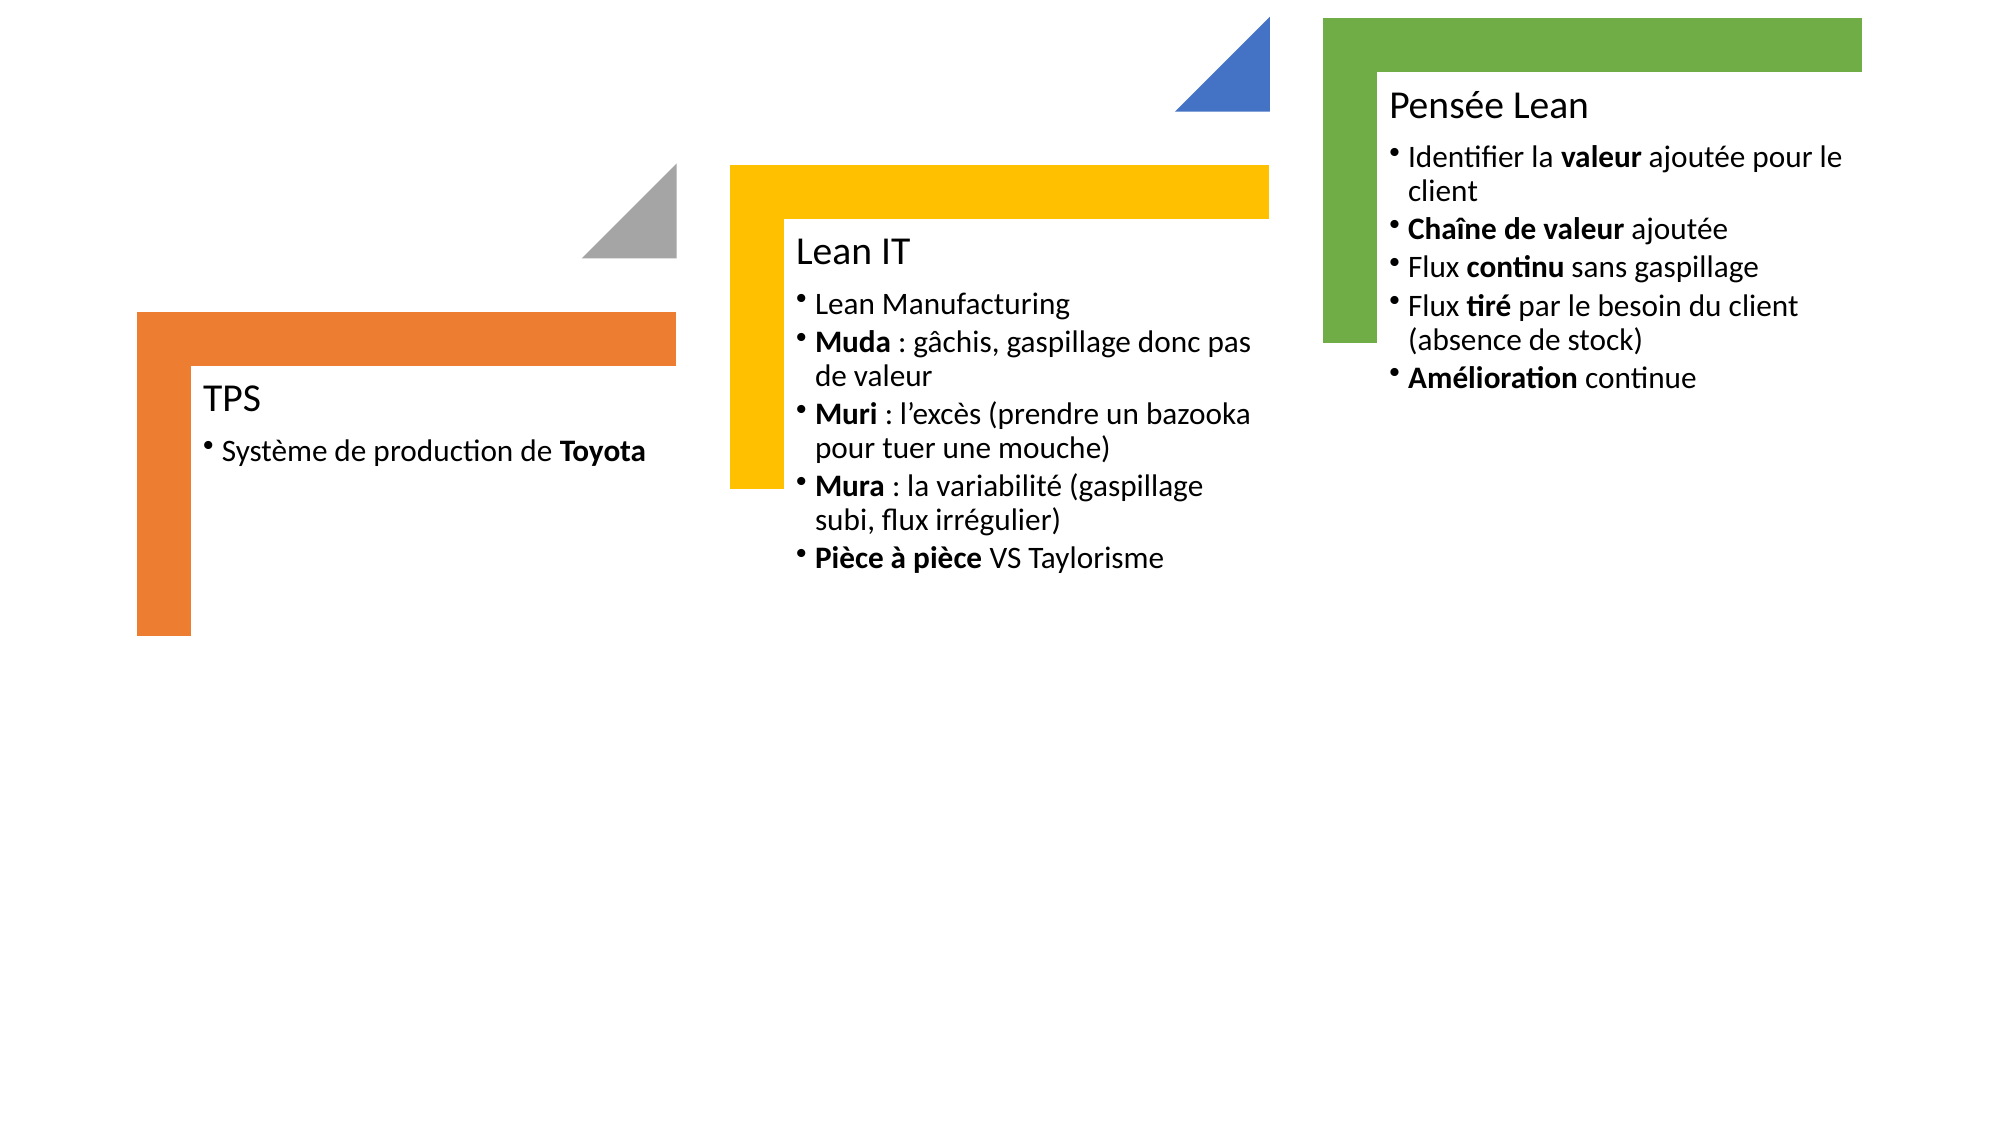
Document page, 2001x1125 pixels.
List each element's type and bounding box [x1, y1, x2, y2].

list [137, 15, 1863, 795]
